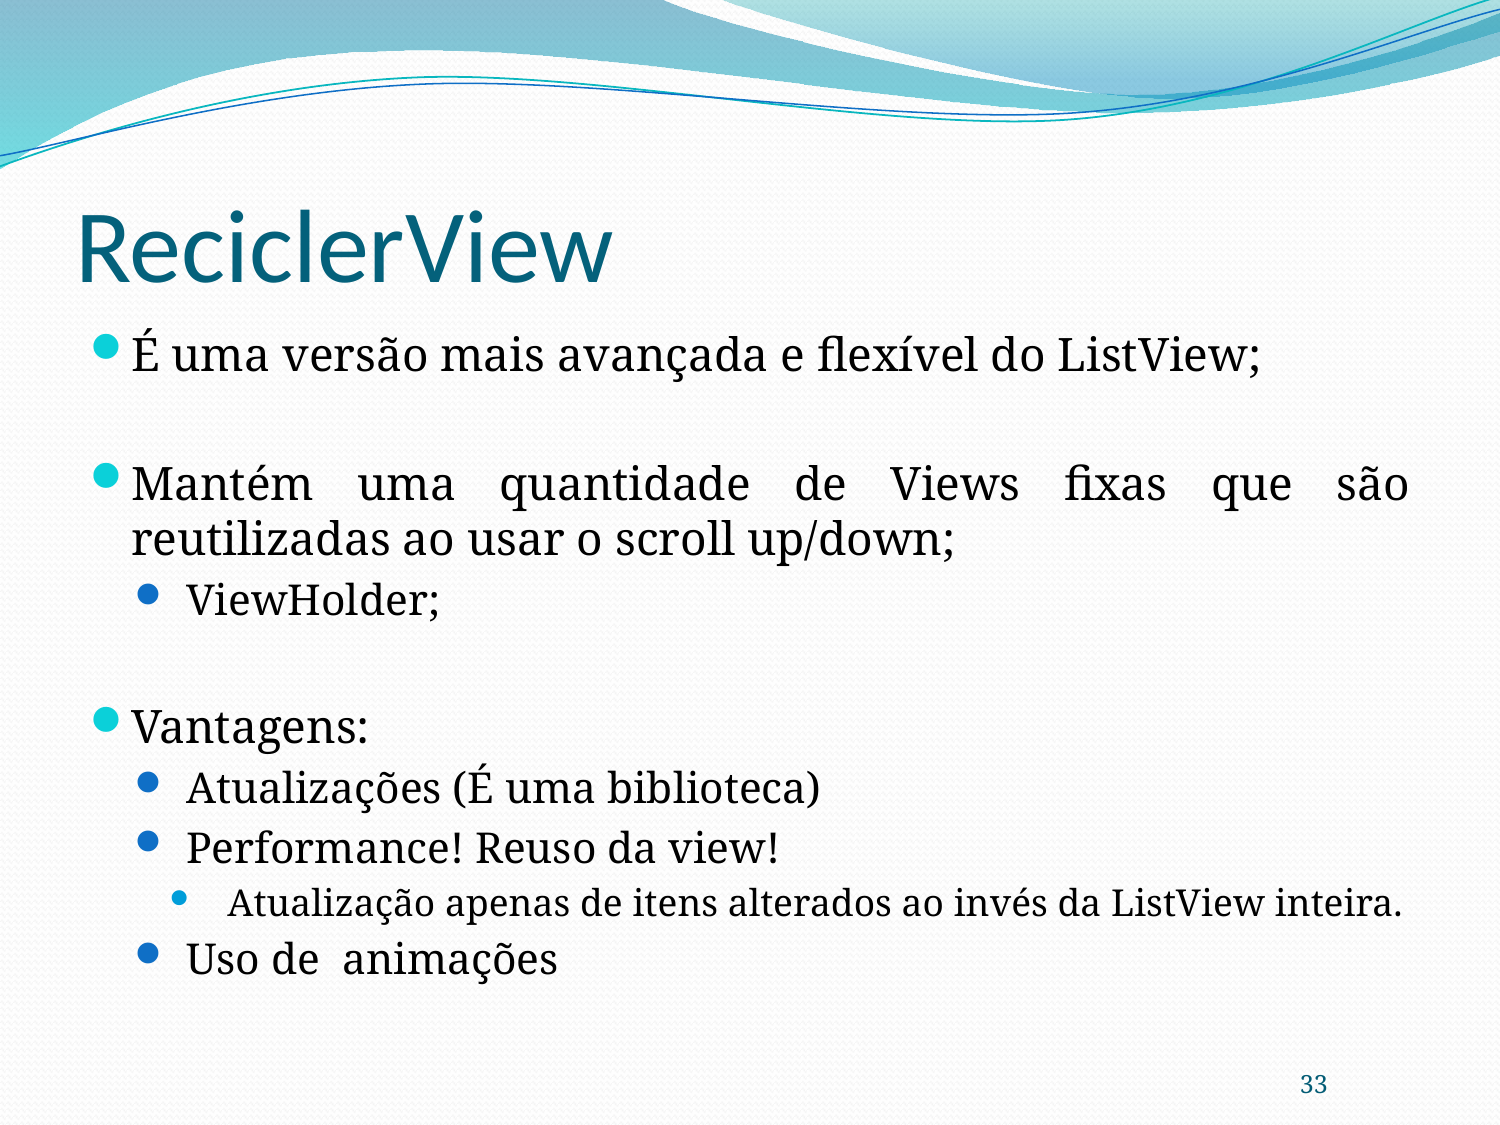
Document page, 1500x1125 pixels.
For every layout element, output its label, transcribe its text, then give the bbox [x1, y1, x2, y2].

title ReciclerView [75, 115, 1425, 303]
slide_number 33 [1299, 1042, 1425, 1103]
list É uma versão mais avançada e flexível do ListView; Mantém uma quantidade de Views fixas que são reutilizadas ao usar o scroll up/down; ViewHolder; Vantagens: Atualizações (É uma biblioteca) Performance! Reuso da view! Atualização apenas de itens alterados ao invés da ListView inteira. Uso de animações [75, 317, 1425, 1038]
